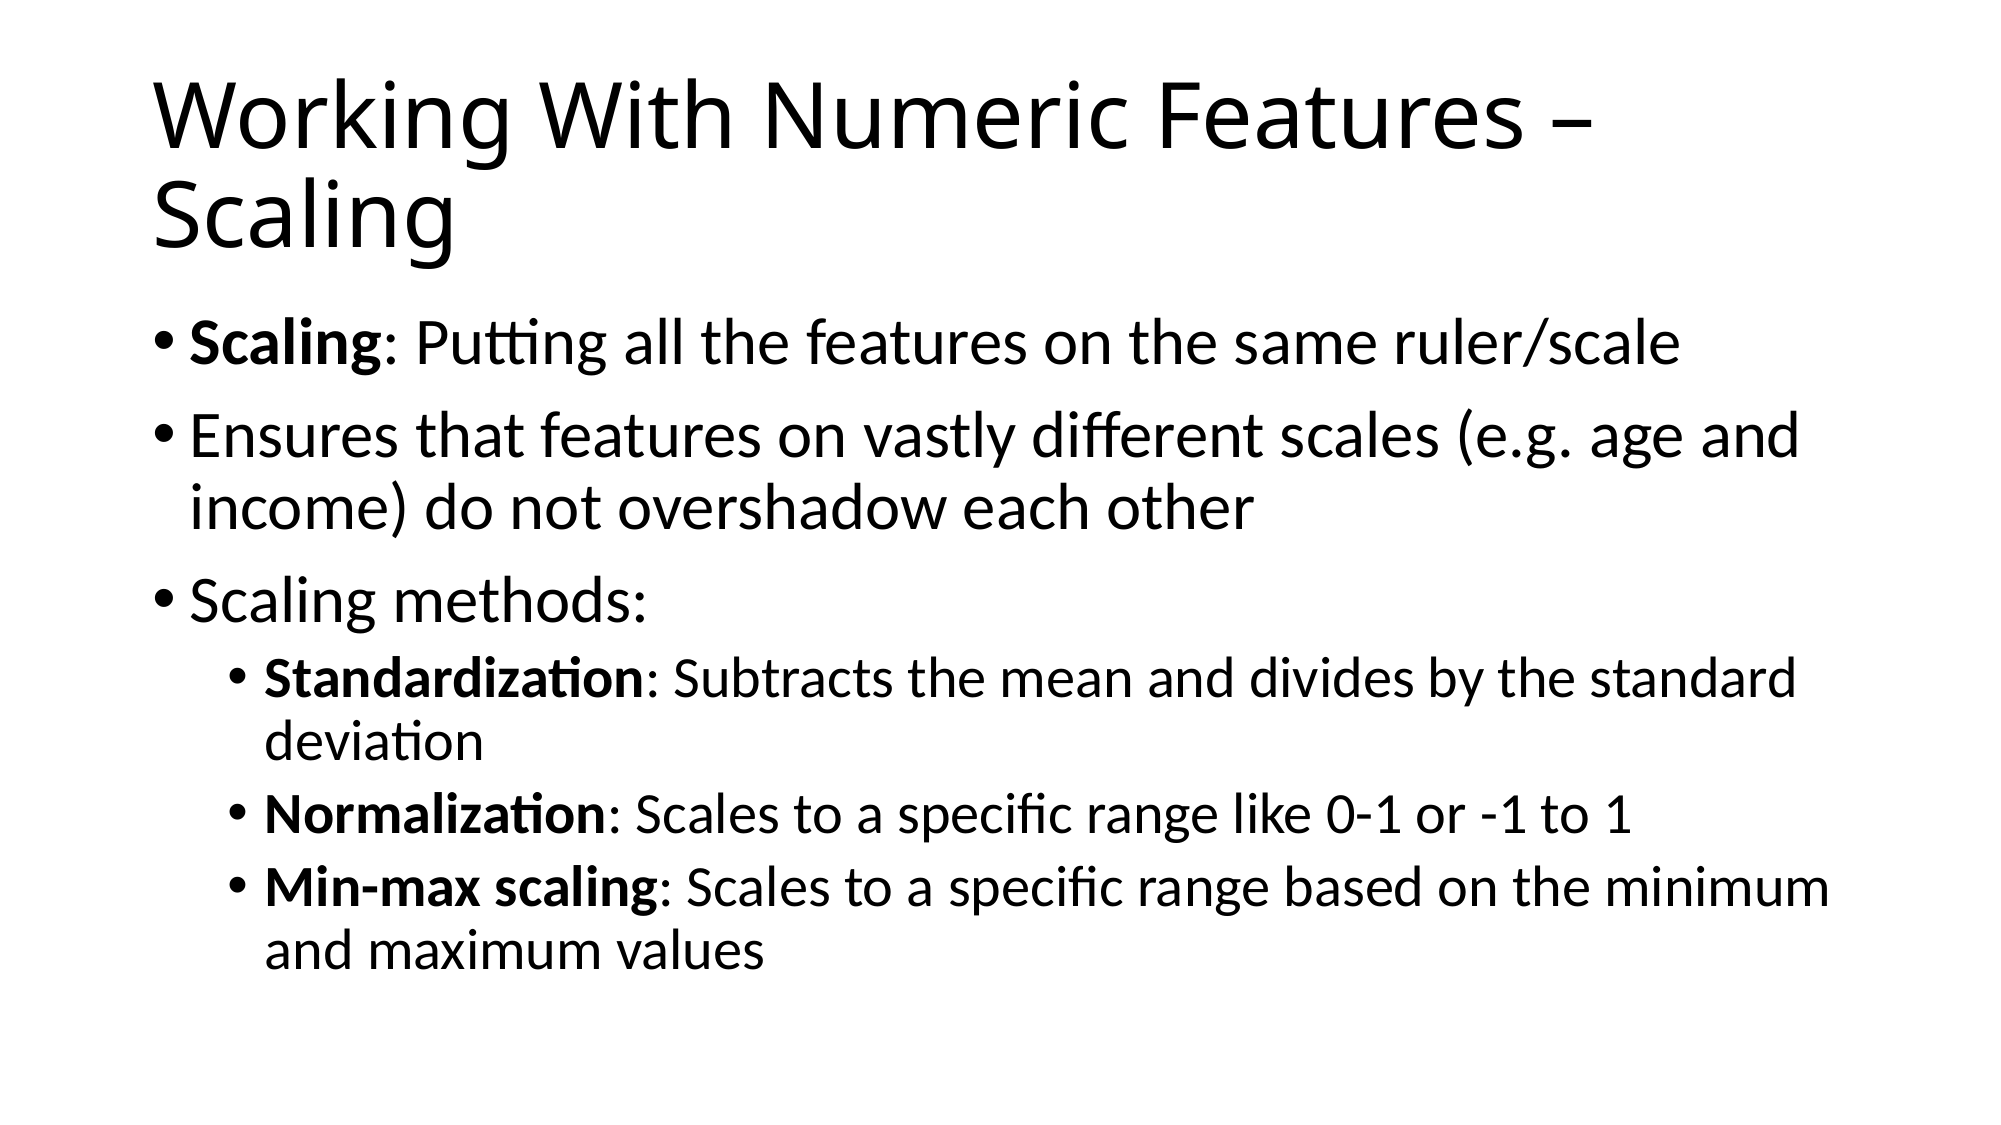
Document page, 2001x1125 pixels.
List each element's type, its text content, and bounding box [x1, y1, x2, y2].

title Working With Numeric Features – Scaling [137, 59, 1863, 278]
list Scaling: Putting all the features on the same ruler/scale Ensures that features on vastly different scales (e.g. age and income) do not overshadow each other Scaling methods: Standardization: Subtracts the mean and divides by the standard deviation Normalization: Scales to a specific range like 0-1 or -1 to 1 Min-max scaling: Scales to a specific range based on the minimum and maximum values [137, 299, 1863, 1014]
